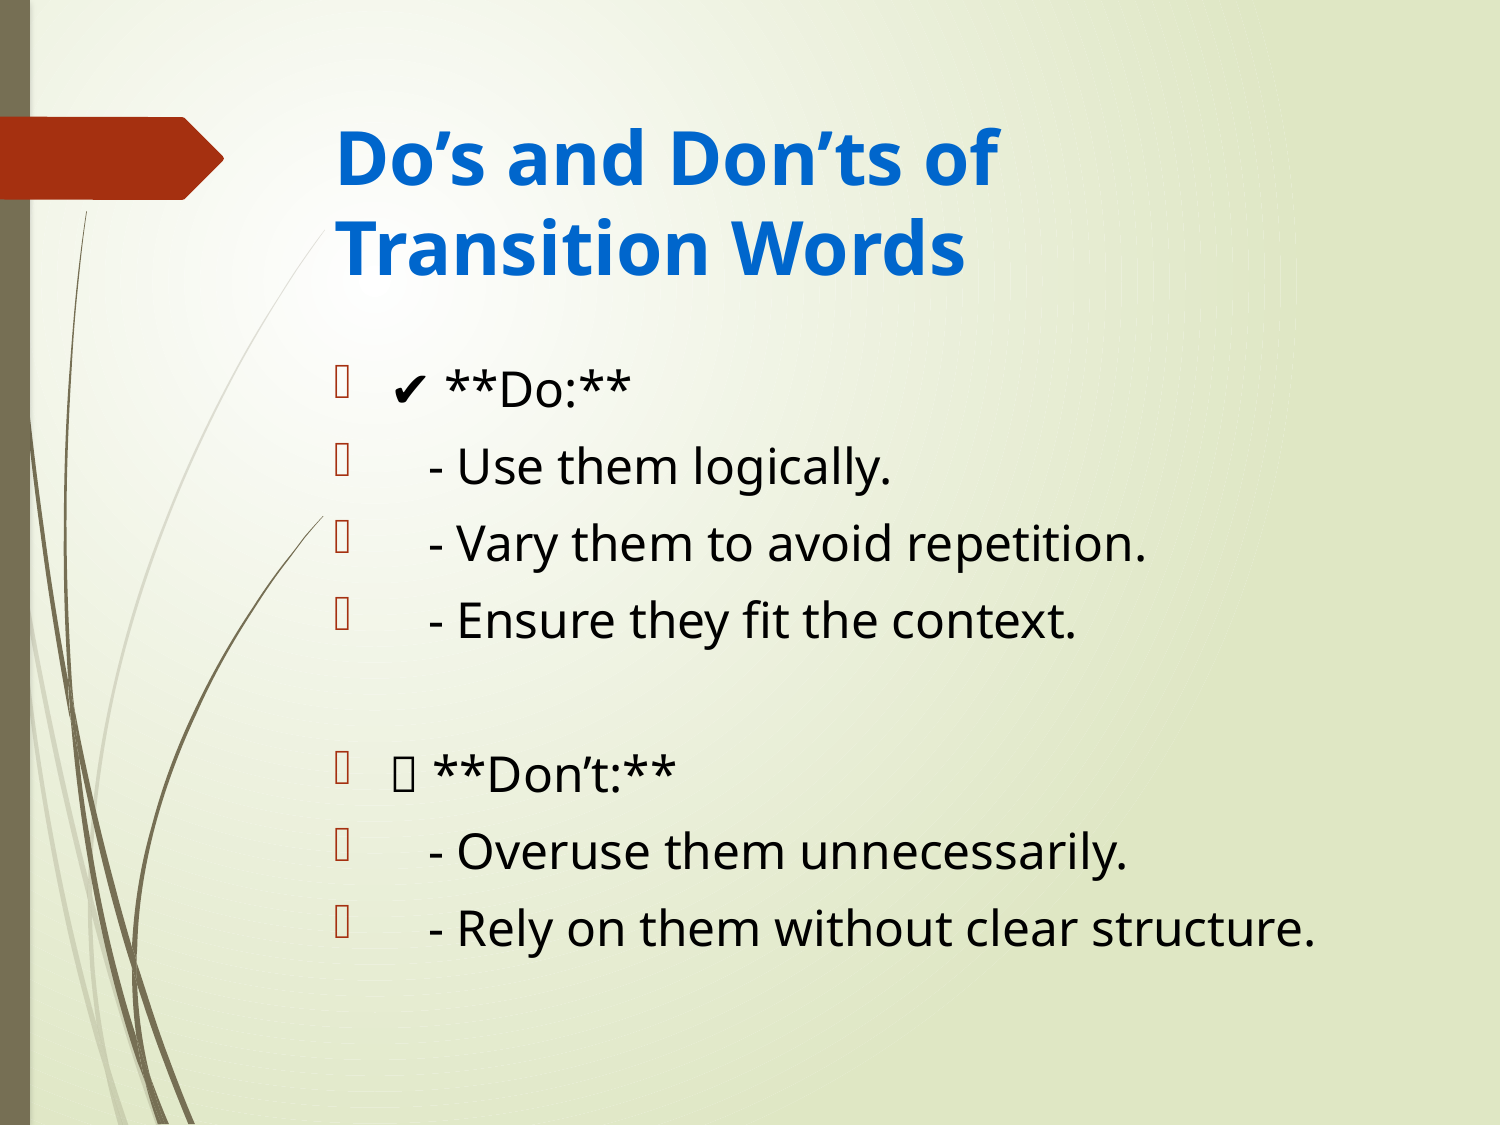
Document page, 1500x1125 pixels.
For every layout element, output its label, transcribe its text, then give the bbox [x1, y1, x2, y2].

list ✔ **Do:** - Use them logically. - Vary them to avoid repetition. - Ensure they fit the context. ❌ **Don’t:** - Overuse them unnecessarily. - Rely on them without clear structure. [318, 350, 1400, 970]
title Do’s and Don’ts of Transition Words [319, 102, 1400, 313]
